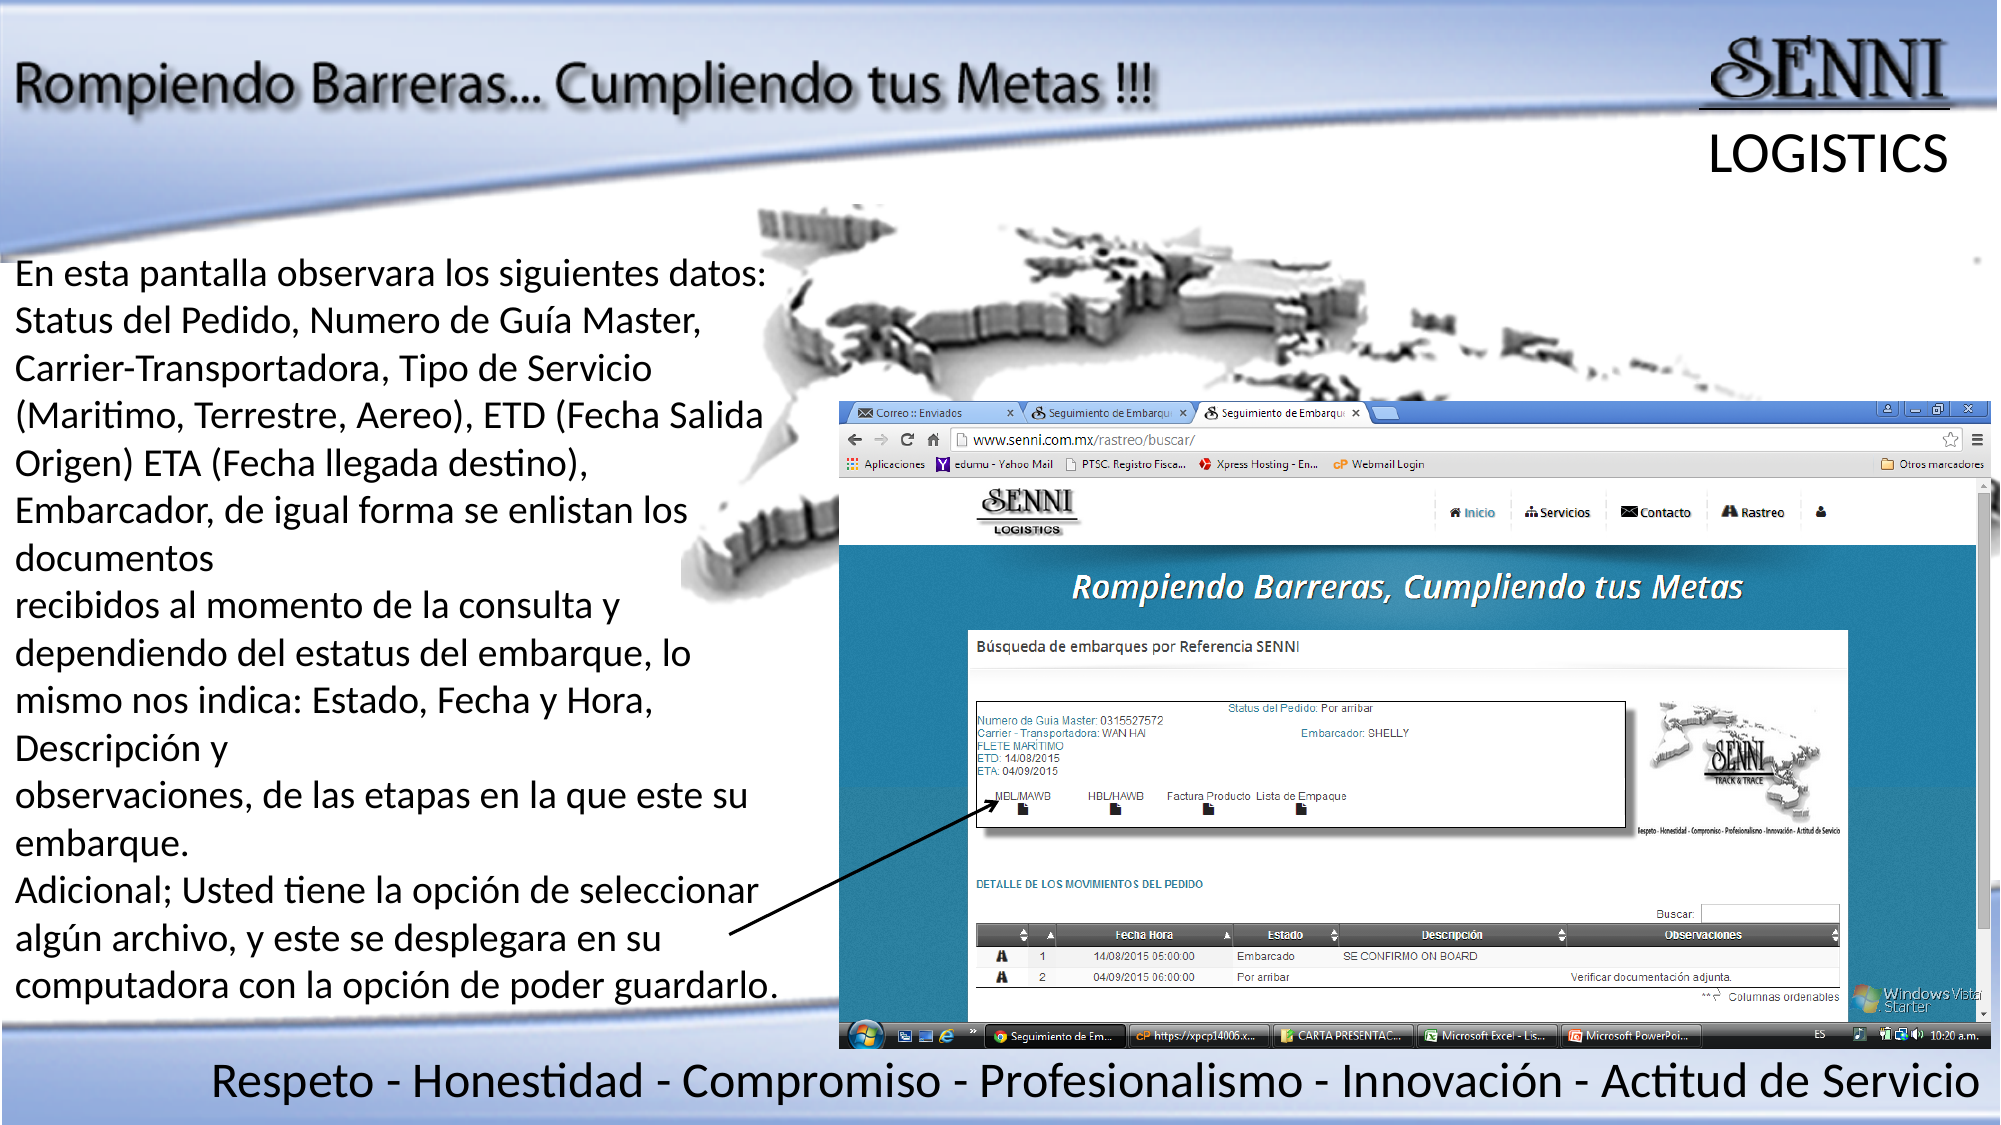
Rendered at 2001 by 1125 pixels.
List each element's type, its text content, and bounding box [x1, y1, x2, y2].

picture [0, 0, 2000, 1125]
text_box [729, 800, 1000, 935]
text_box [1690, 35, 1967, 153]
text_box En esta pantalla observara los siguientes datos: Status del Pedido, Numero de Guía Master, Carrier-Transportadora, Tipo de Servicio (Maritimo, Terrestre, Aereo), ETD (Fecha Salida Origen) ETA (Fecha llegada destino), Embarcador, de igual forma se enlistan los documentos recibidos al momento de la consulta y dependiendo del estatus del embarque, lo mismo nos indica: Estado, Fecha y Hora, Descripción y observaciones, de las etapas en la que este su embarque. Adicional; Usted tiene la opción de seleccionar algún archivo, y este se desplegara en su computadora con la opción de poder guardarlo. [0, 264, 681, 1014]
